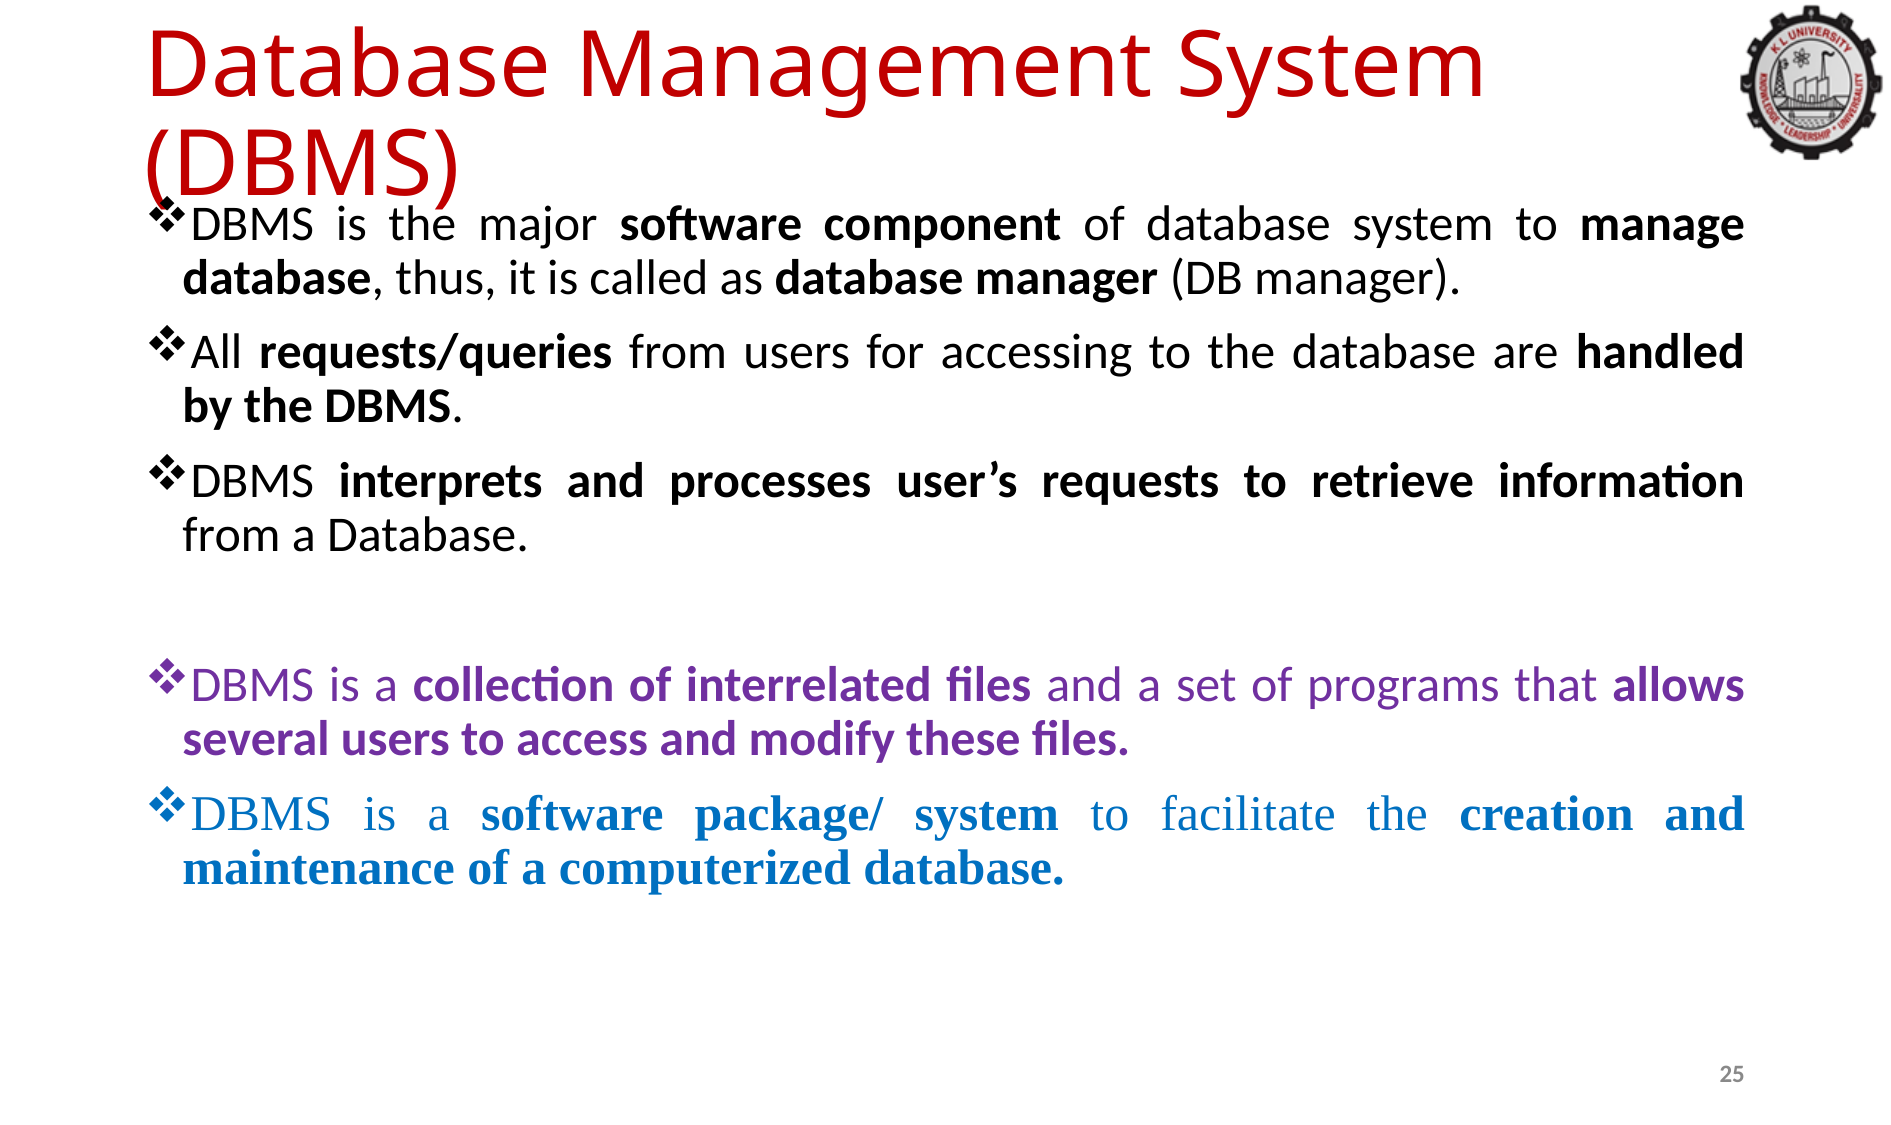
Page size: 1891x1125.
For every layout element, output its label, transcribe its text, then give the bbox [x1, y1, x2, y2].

picture [1727, 0, 1890, 173]
title Database Management System (DBMS) [129, 59, 1761, 173]
list DBMS is the major software component of database system to manage database, thus, it is called as database manager (DB manager). All requests/queries from users for accessing to the database are handled by the DBMS. DBMS interprets and processes user’s requests to retrieve information from a Database. DBMS is a collection of interrelated files and a set of programs that allows several users to access and modify these files. DBMS is a software package/ system to facilitate the creation and maintenance of a computerized database. [129, 189, 1761, 958]
slide_number 25 [1650, 1042, 1761, 1103]
